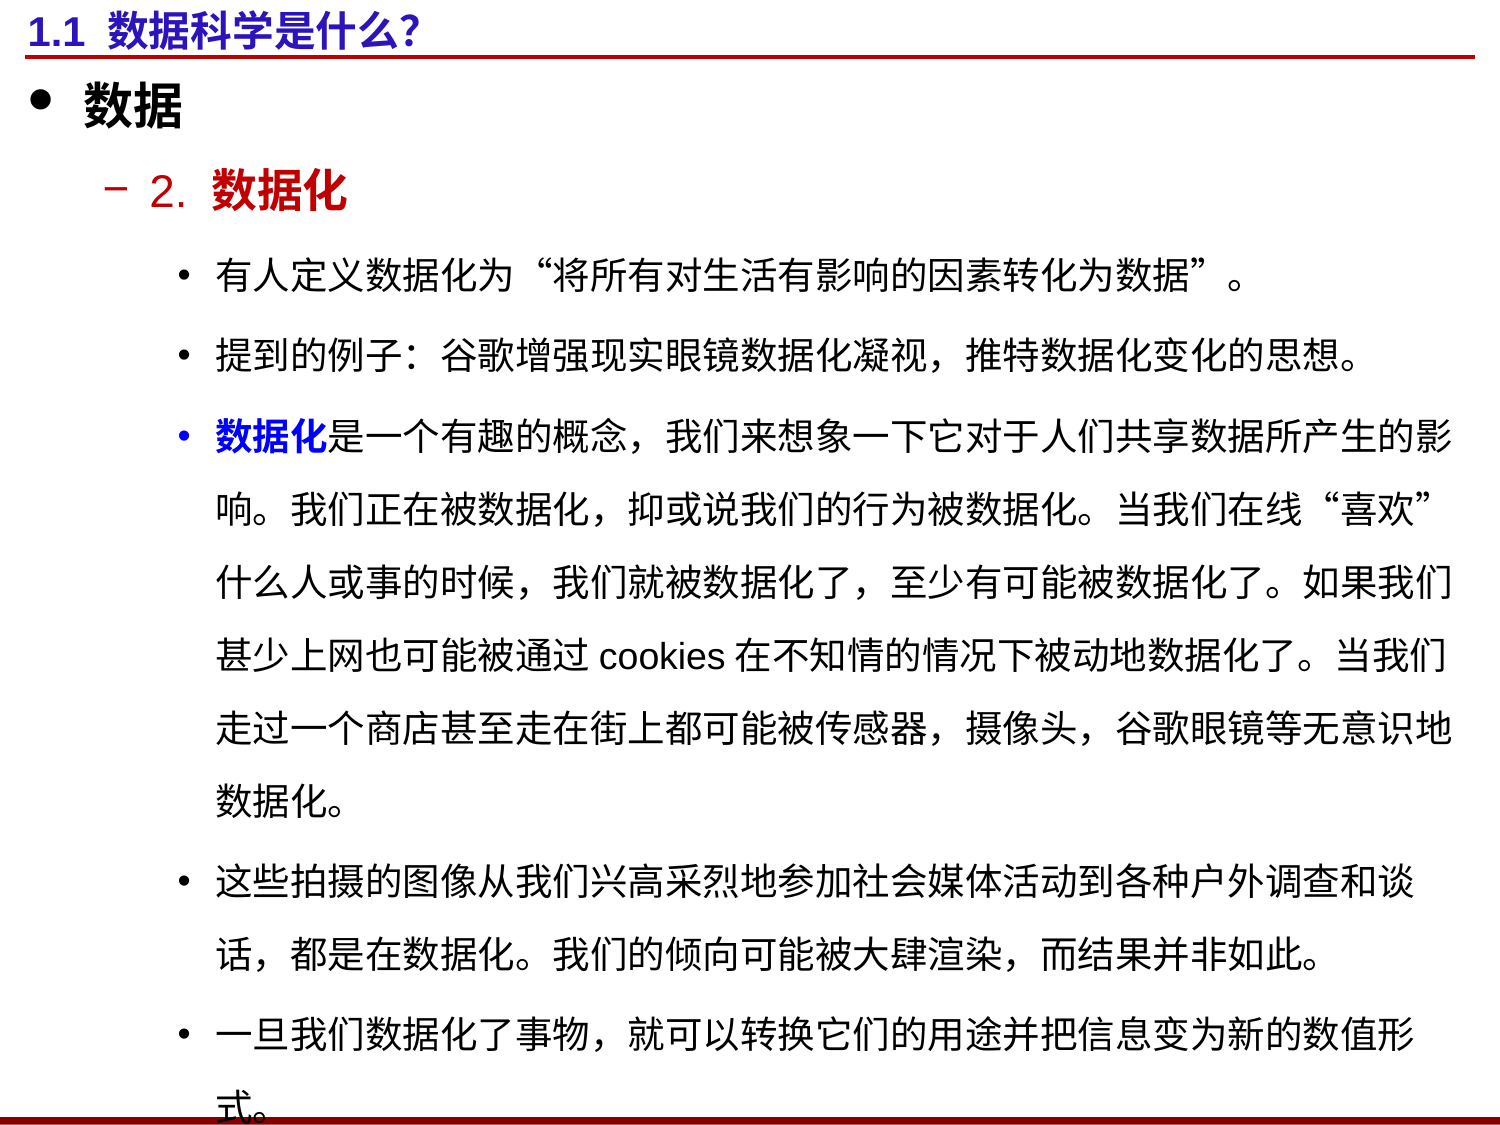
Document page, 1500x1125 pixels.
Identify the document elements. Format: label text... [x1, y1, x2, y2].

list 数据 2. 数据化 有人定义数据化为“将所有对生活有影响的因素转化为数据”。 提到的例子：谷歌增强现实眼镜数据化凝视，推特数据化变化的思想。 数据化是一个有趣的概念，我们来想象一下它对于人们共享数据所产生的影响。我们正在被数据化，抑或说我们的行为被数据化。当我们在线“喜欢”什么人或事的时候，我们就被数据化了，至少有可能被数据化了。如果我们甚少上网也可能被通过cookies在不知情的情况下被动地数据化了。当我们走过一个商店甚至走在街上都可能被传感器，摄像头，谷歌眼镜等无意识地数据化。 这些拍摄的图像从我们兴高采烈地参加社会媒体活动到各种户外调查和谈话，都是在数据化。我们的倾向可能被大肆渲染，而结果并非如此。 一旦我们数据化了事物，就可以转换它们的用途并把信息变为新的数值形式。 [12, 54, 1488, 1113]
title 1.1 数据科学是什么？ [12, 6, 1304, 53]
